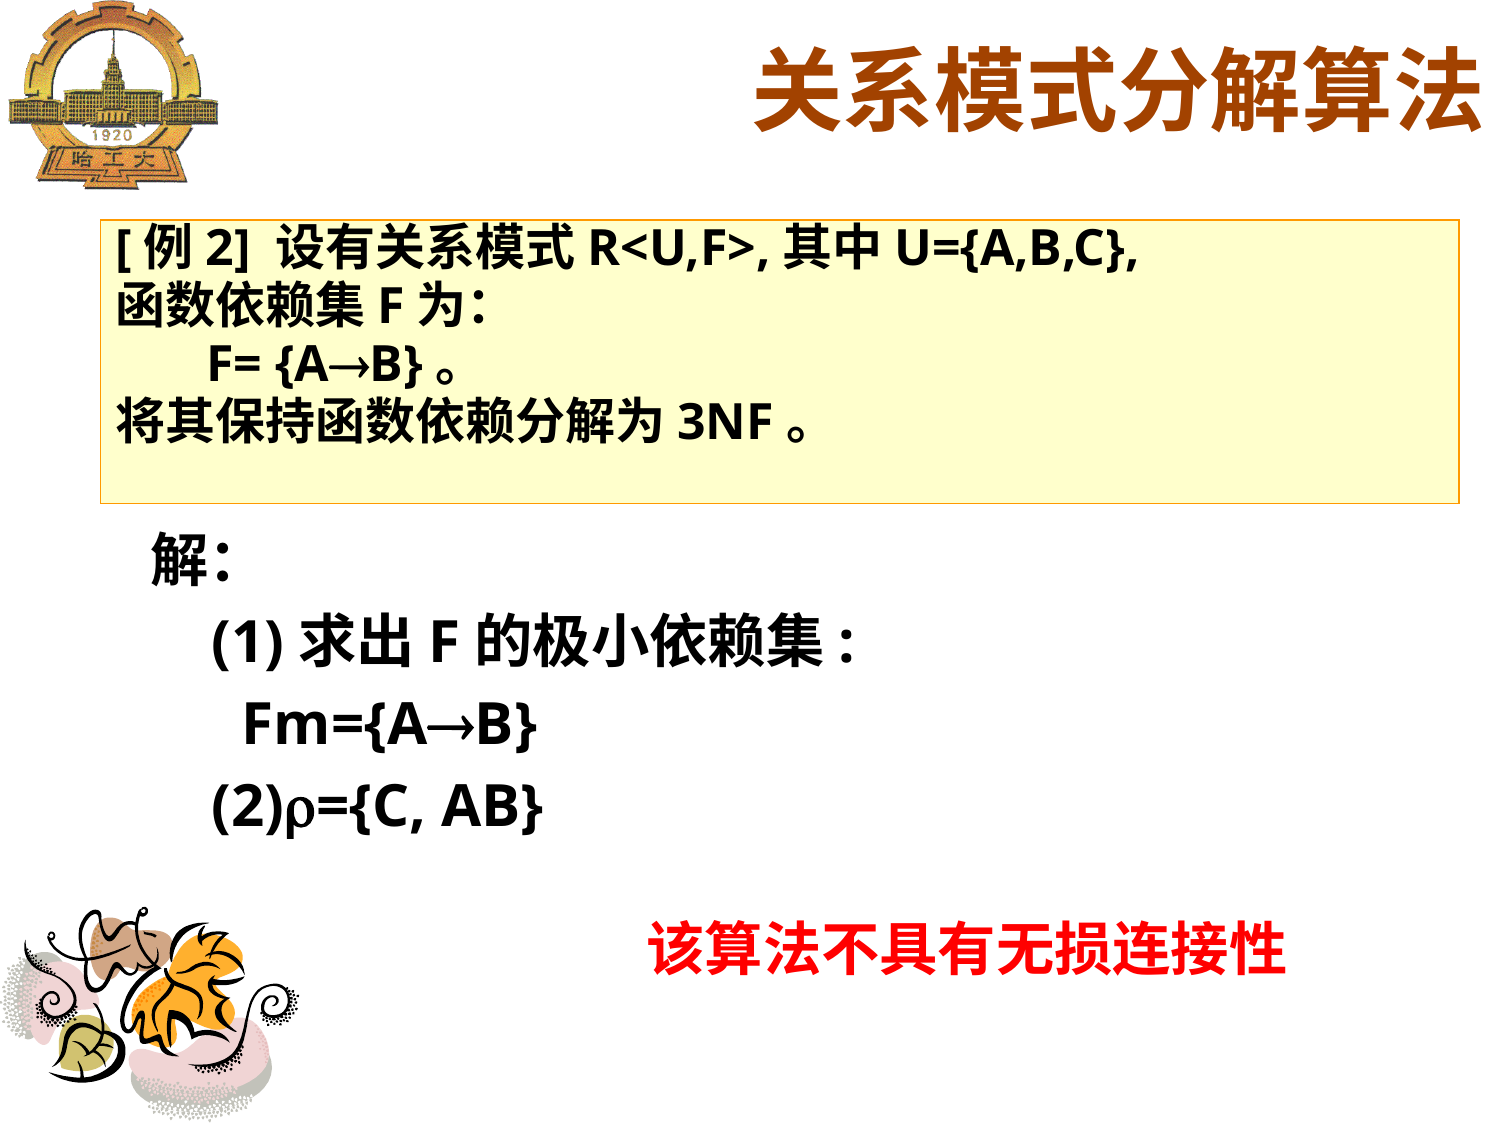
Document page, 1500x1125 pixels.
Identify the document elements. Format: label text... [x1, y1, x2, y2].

text_box 关系模式分解算法 [218, 0, 1500, 175]
picture [0, 0, 219, 196]
subtitle [例2] 设有关系模式R<U,F>,其中U={A,B,C}, 函数依赖集F为： F= {AB}。 将其保持函数依赖分解为3NF。 [100, 219, 1460, 504]
text_box 该算法不具有无损连接性 [631, 904, 1388, 990]
text_box 解： (1)求出F的极小依赖集: Fm={AB} (2)={C, AB} [135, 515, 1411, 918]
